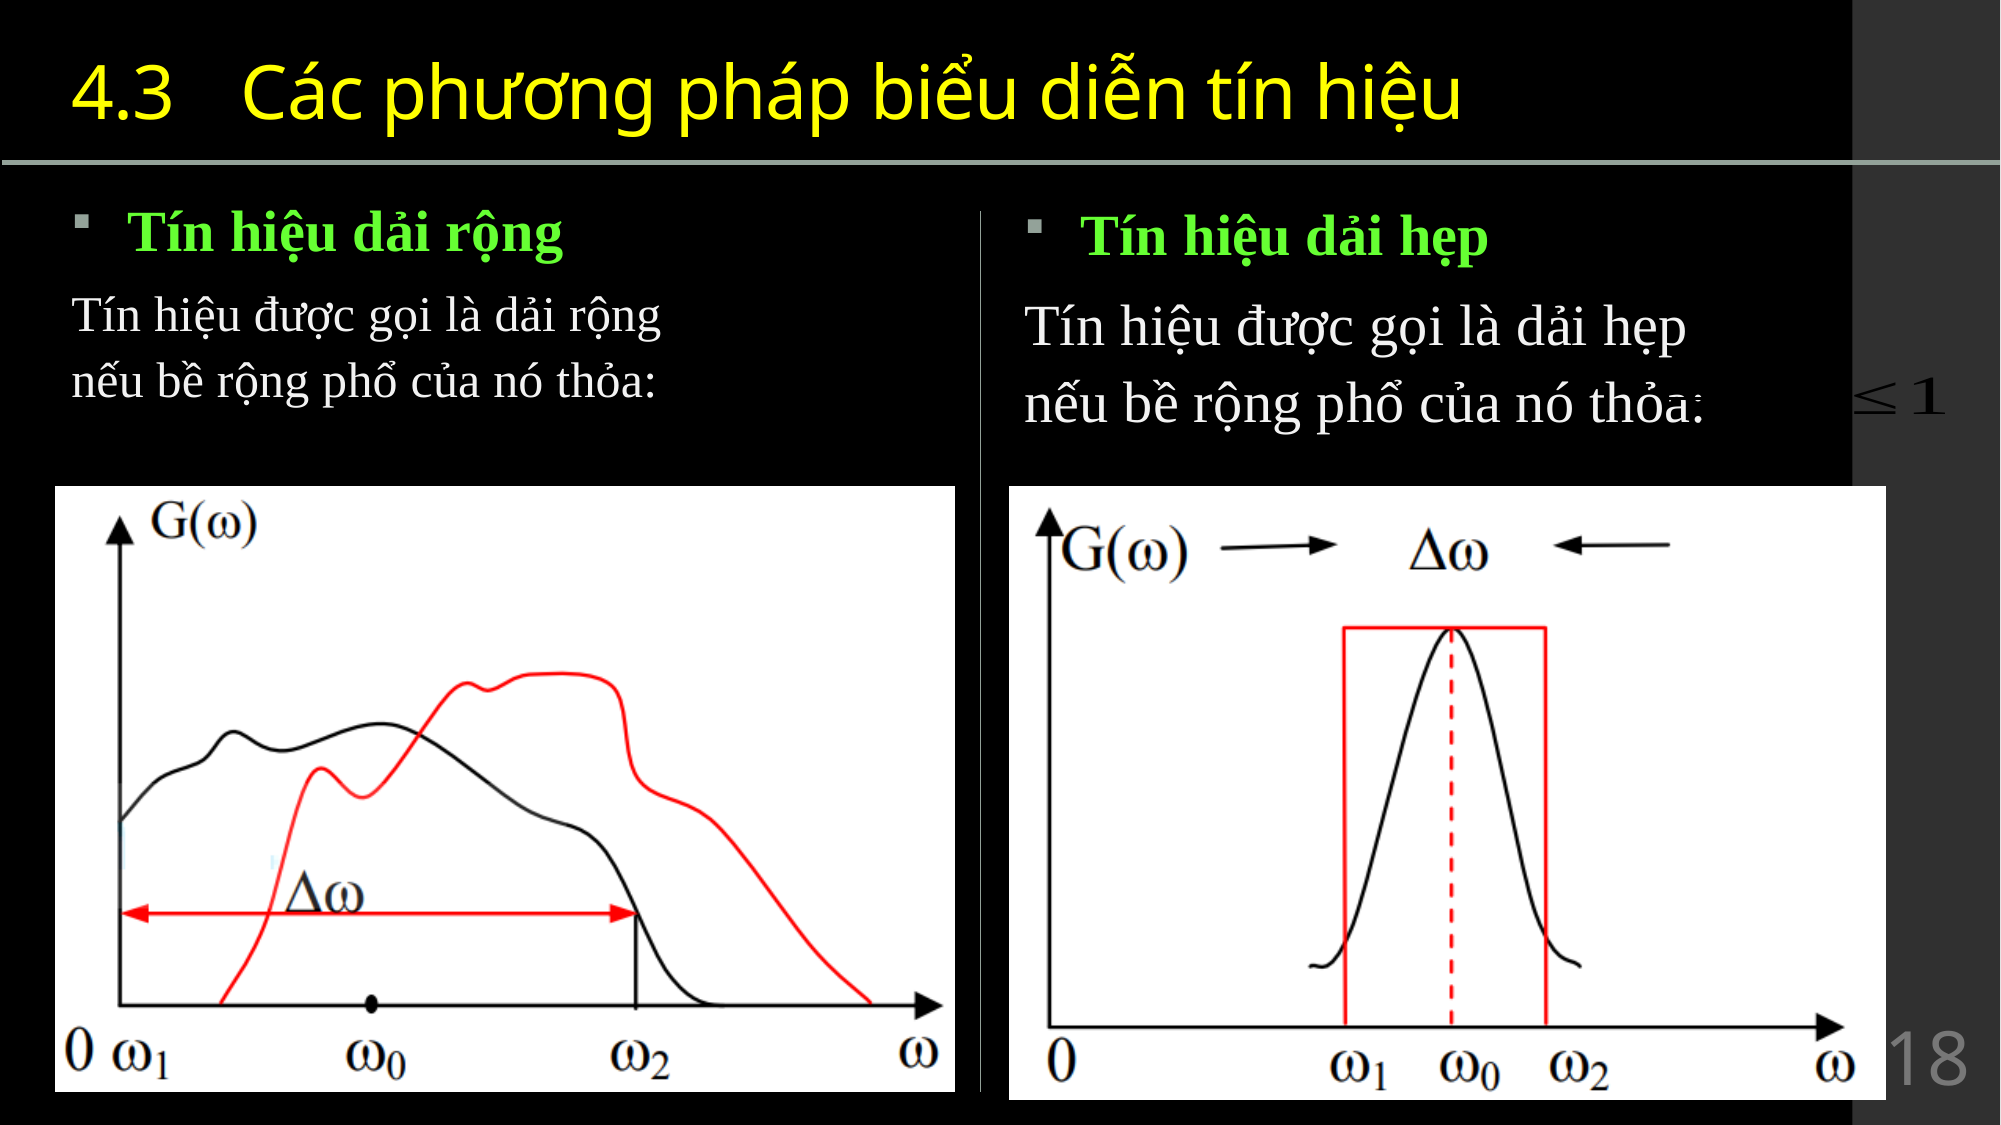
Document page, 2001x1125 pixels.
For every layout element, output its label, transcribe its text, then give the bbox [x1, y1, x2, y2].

slide_number 18 [1852, 1012, 2000, 1110]
picture [1009, 486, 1887, 1100]
title 4.3 Các phương pháp biểu diễn tín hiệu [56, 20, 1886, 142]
picture [55, 486, 955, 1092]
list Tín hiệu dải rộng Tín hiệu được gọi là dải rộng nếu bề rộng phổ của nó thỏa: [56, 178, 748, 482]
text_box Tín hiệu dải hẹp Tín hiệu được gọi là dải hẹp nếu bề rộng phổ của nó thỏa: [1009, 182, 1798, 483]
